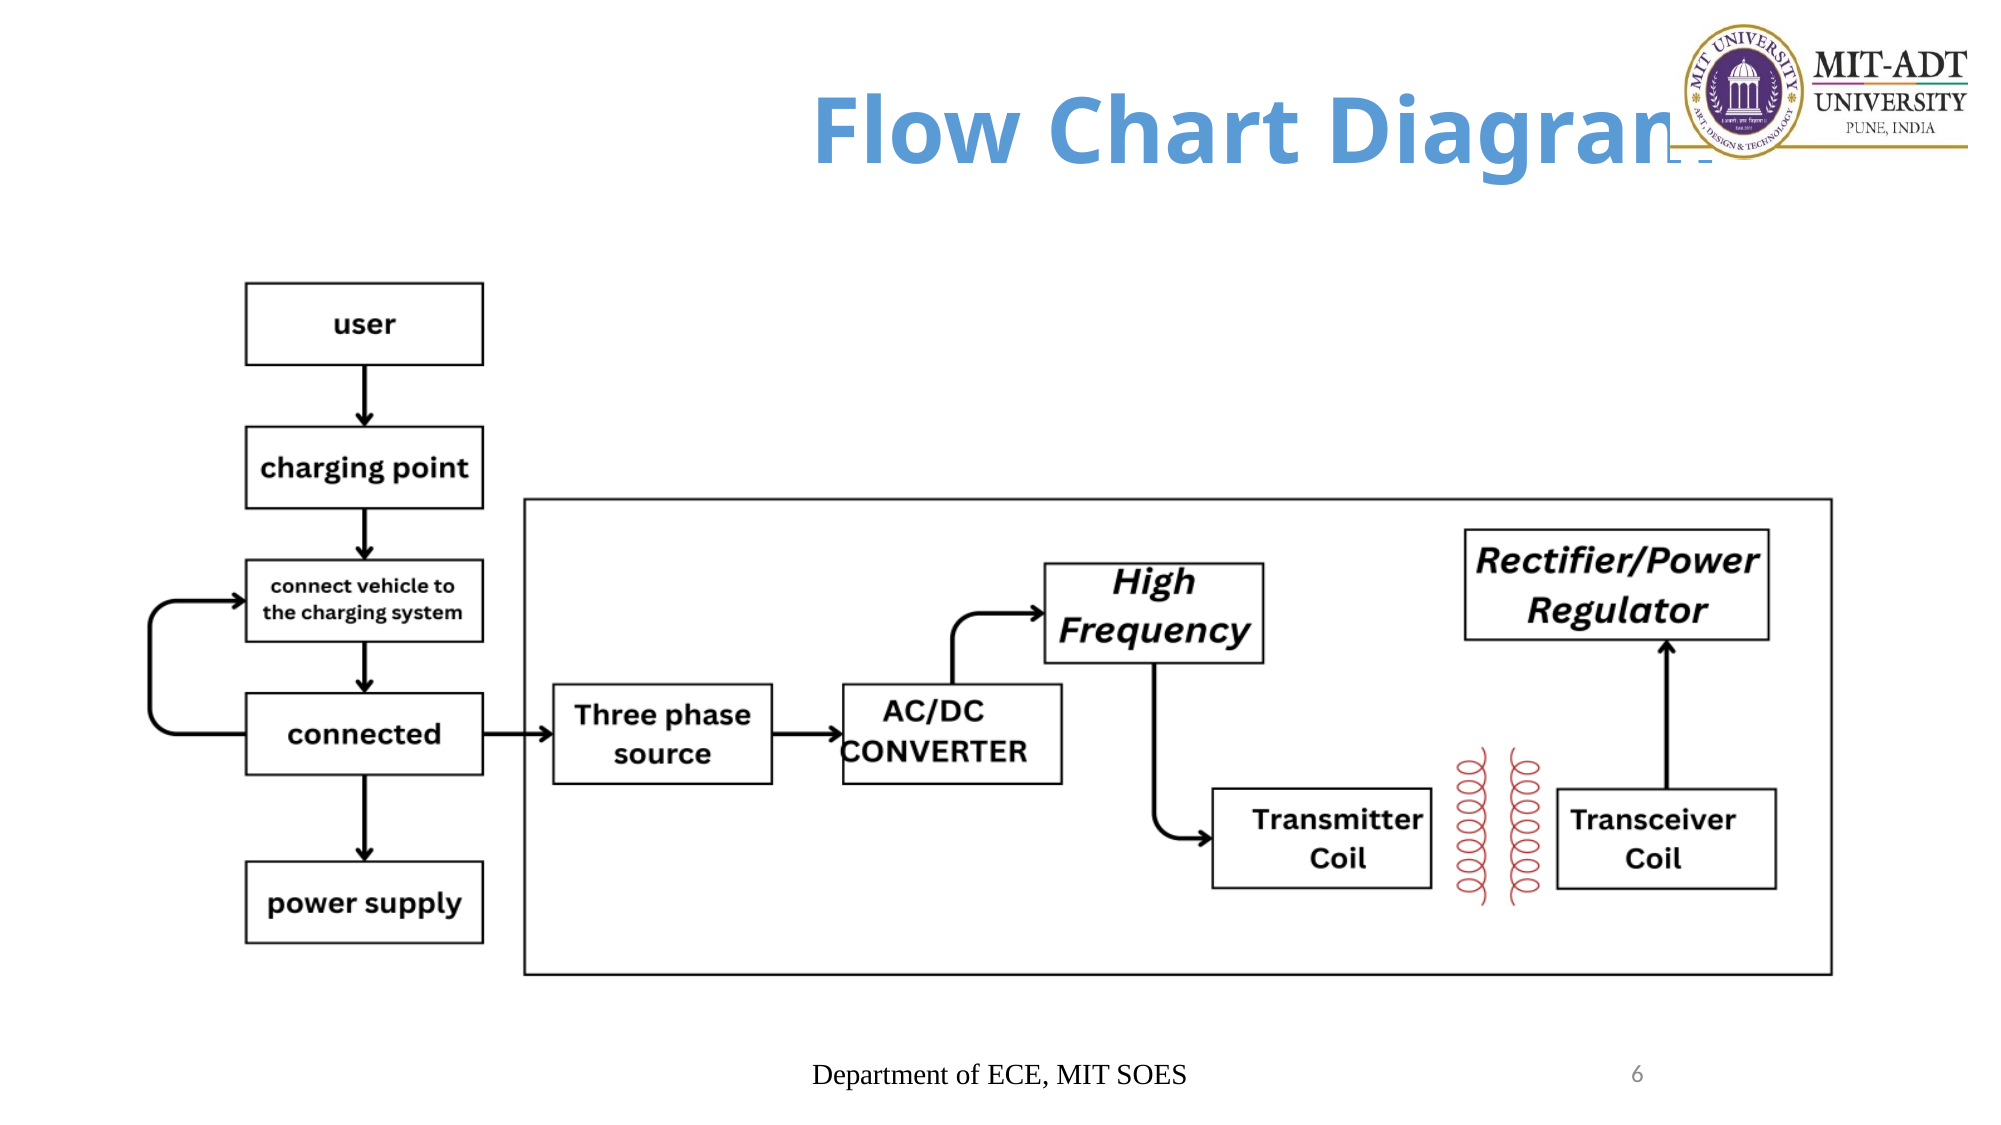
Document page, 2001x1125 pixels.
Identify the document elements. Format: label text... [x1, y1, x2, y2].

title Flow Chart Diagram [106, 24, 1832, 243]
slide_number 6 [1412, 1043, 1863, 1103]
picture [124, 186, 1881, 1043]
footer Department of ECE, MIT SOES [662, 1043, 1338, 1103]
picture [1670, 24, 1968, 160]
